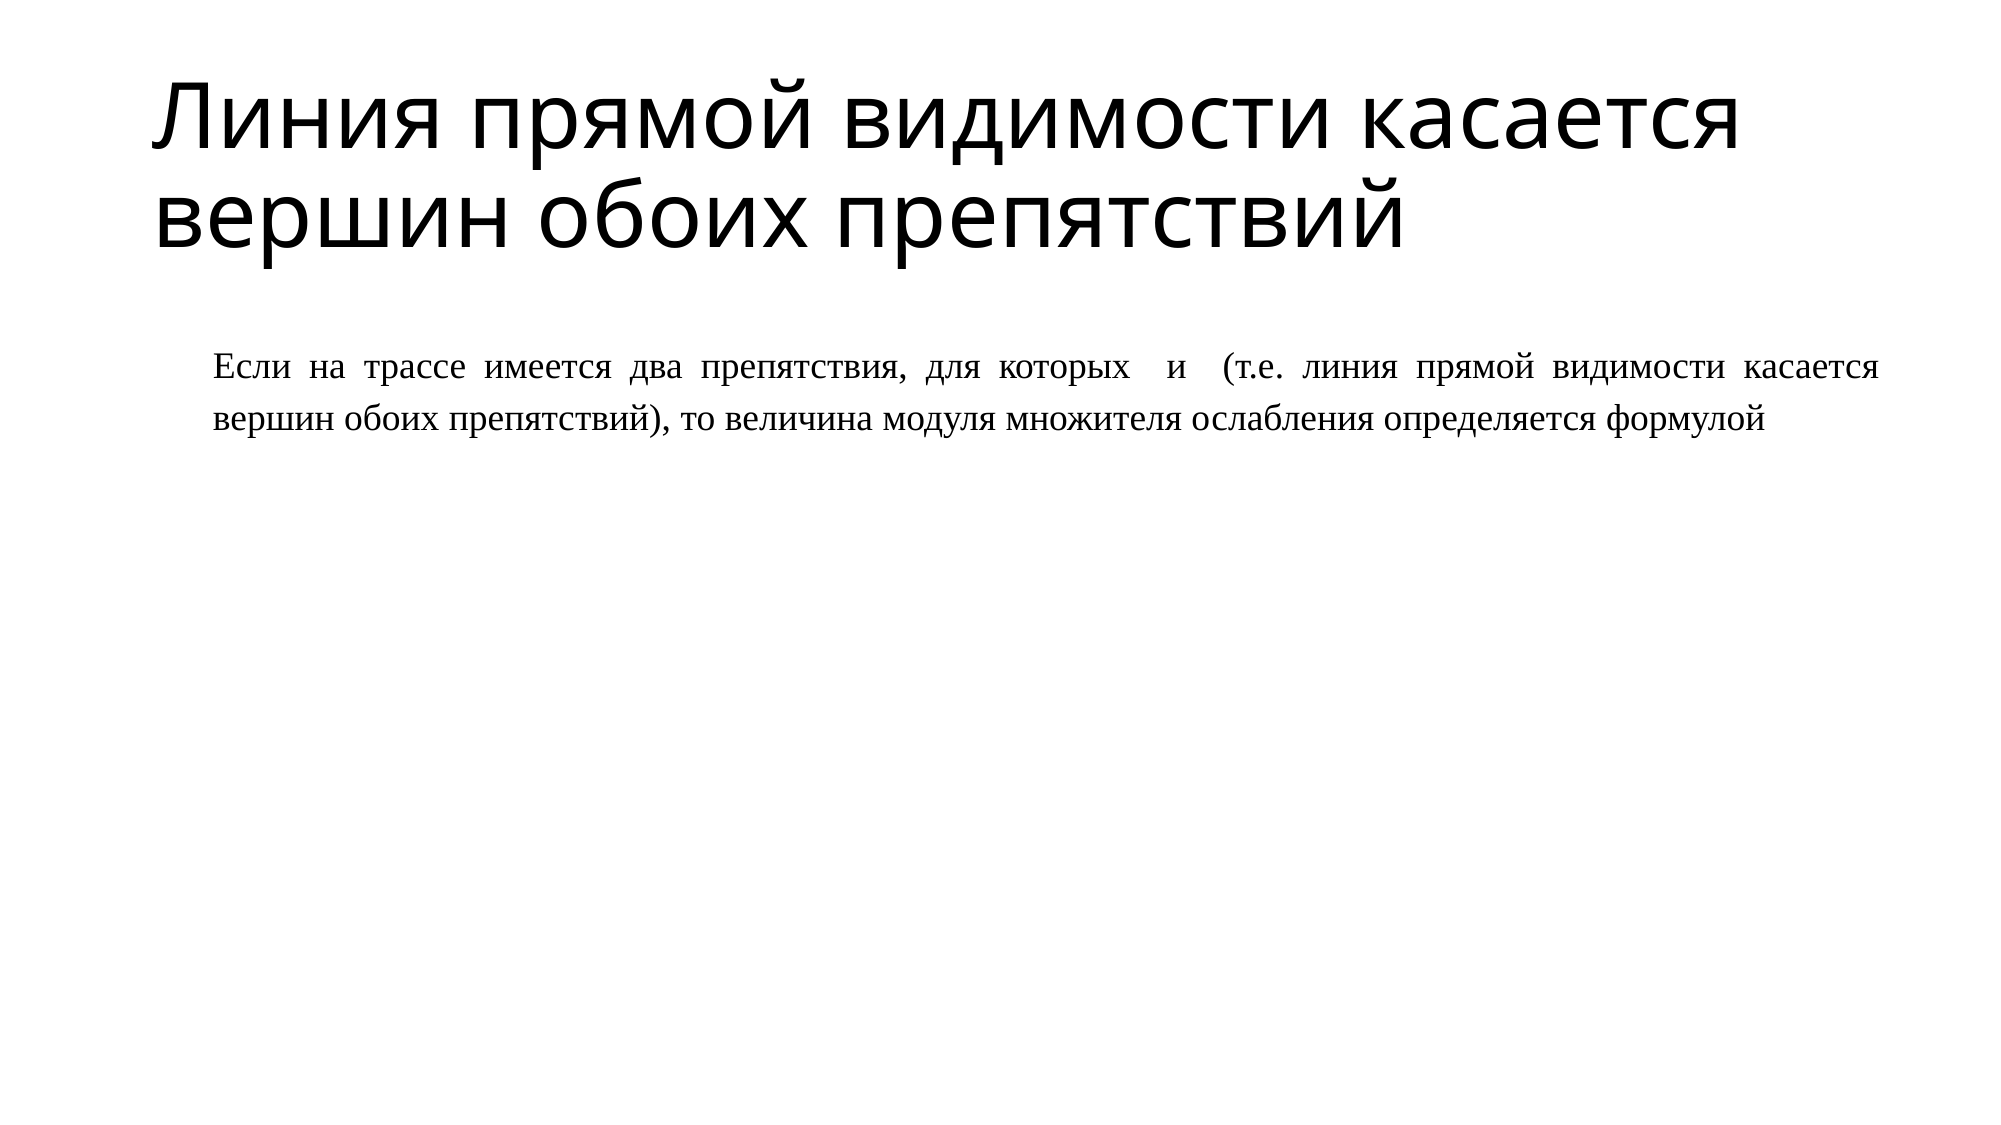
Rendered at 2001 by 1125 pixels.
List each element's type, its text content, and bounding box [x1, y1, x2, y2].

title Линия прямой видимости касается вершин обоих препятствий [137, 59, 1863, 278]
